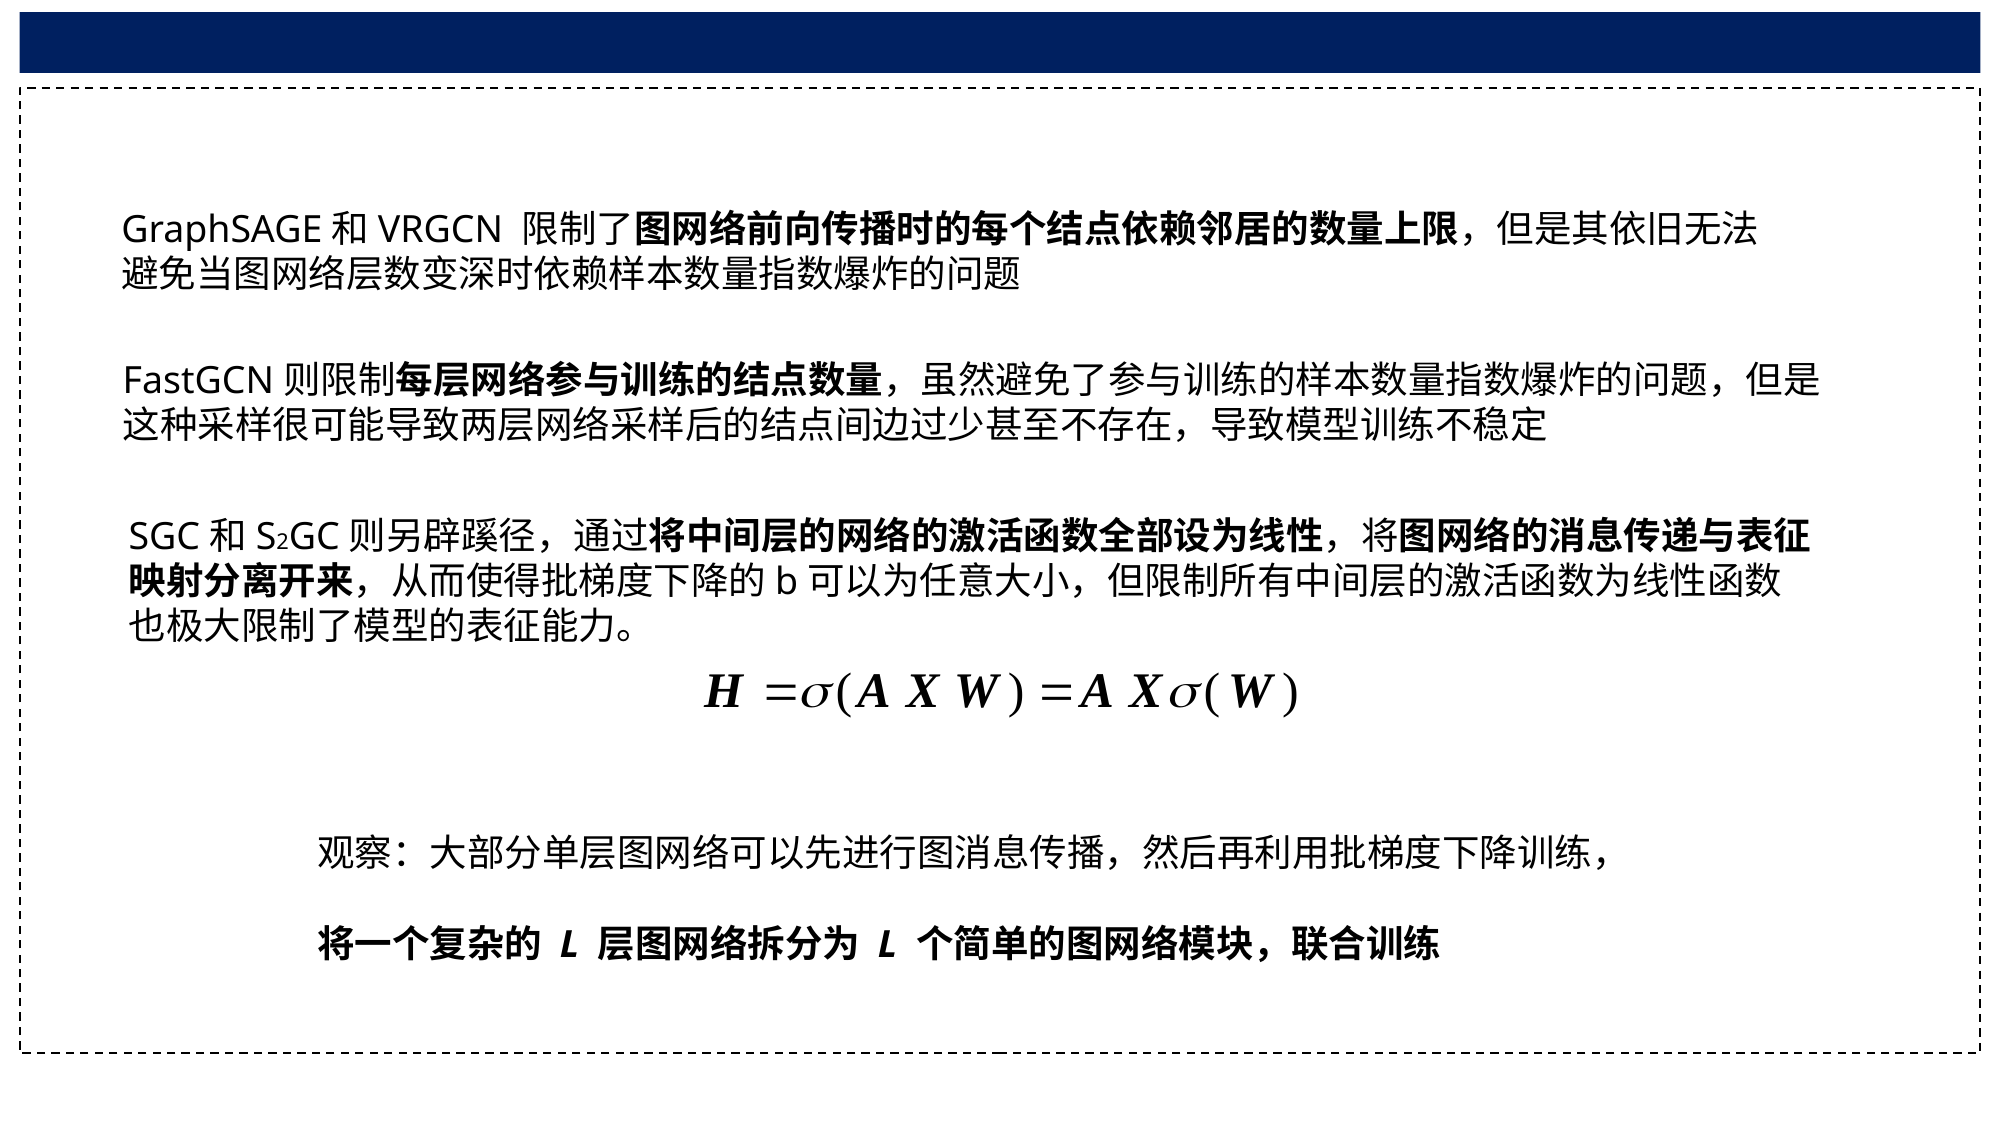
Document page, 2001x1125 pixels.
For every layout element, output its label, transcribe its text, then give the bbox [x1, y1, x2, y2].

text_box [692, 657, 1308, 732]
text_box 将一个复杂的 L 层图网络拆分为 L 个简单的图网络模块，联合训练 [302, 912, 1713, 1018]
text_box SGC和S2GC则另辟蹊径，通过将中间层的网络的激活函数全部设为线性，将图网络的消息传递与表征映射分离开来，从而使得批梯度下降的b可以为任意大小，但限制所有中间层的激活函数为线性函数也极大限制了模型的表征能力。 [114, 504, 1830, 700]
text_box 观察：大部分单层图网络可以先进行图消息传播，然后再利用批梯度下降训练， [302, 821, 1658, 912]
text_box FastGCN则限制每层网络参与训练的结点数量，虽然避免了参与训练的样本数量指数爆炸的问题，但是这种采样很可能导致两层网络采样后的结点间边过少甚至不存在，导致模型训练不稳定 [107, 348, 1836, 498]
text_box GraphSAGE和VRGCN 限制了图网络前向传播时的每个结点依赖邻居的数量上限，但是其依旧无法避免当图网络层数变深时依赖样本数量指数爆炸的问题 [106, 197, 1805, 348]
